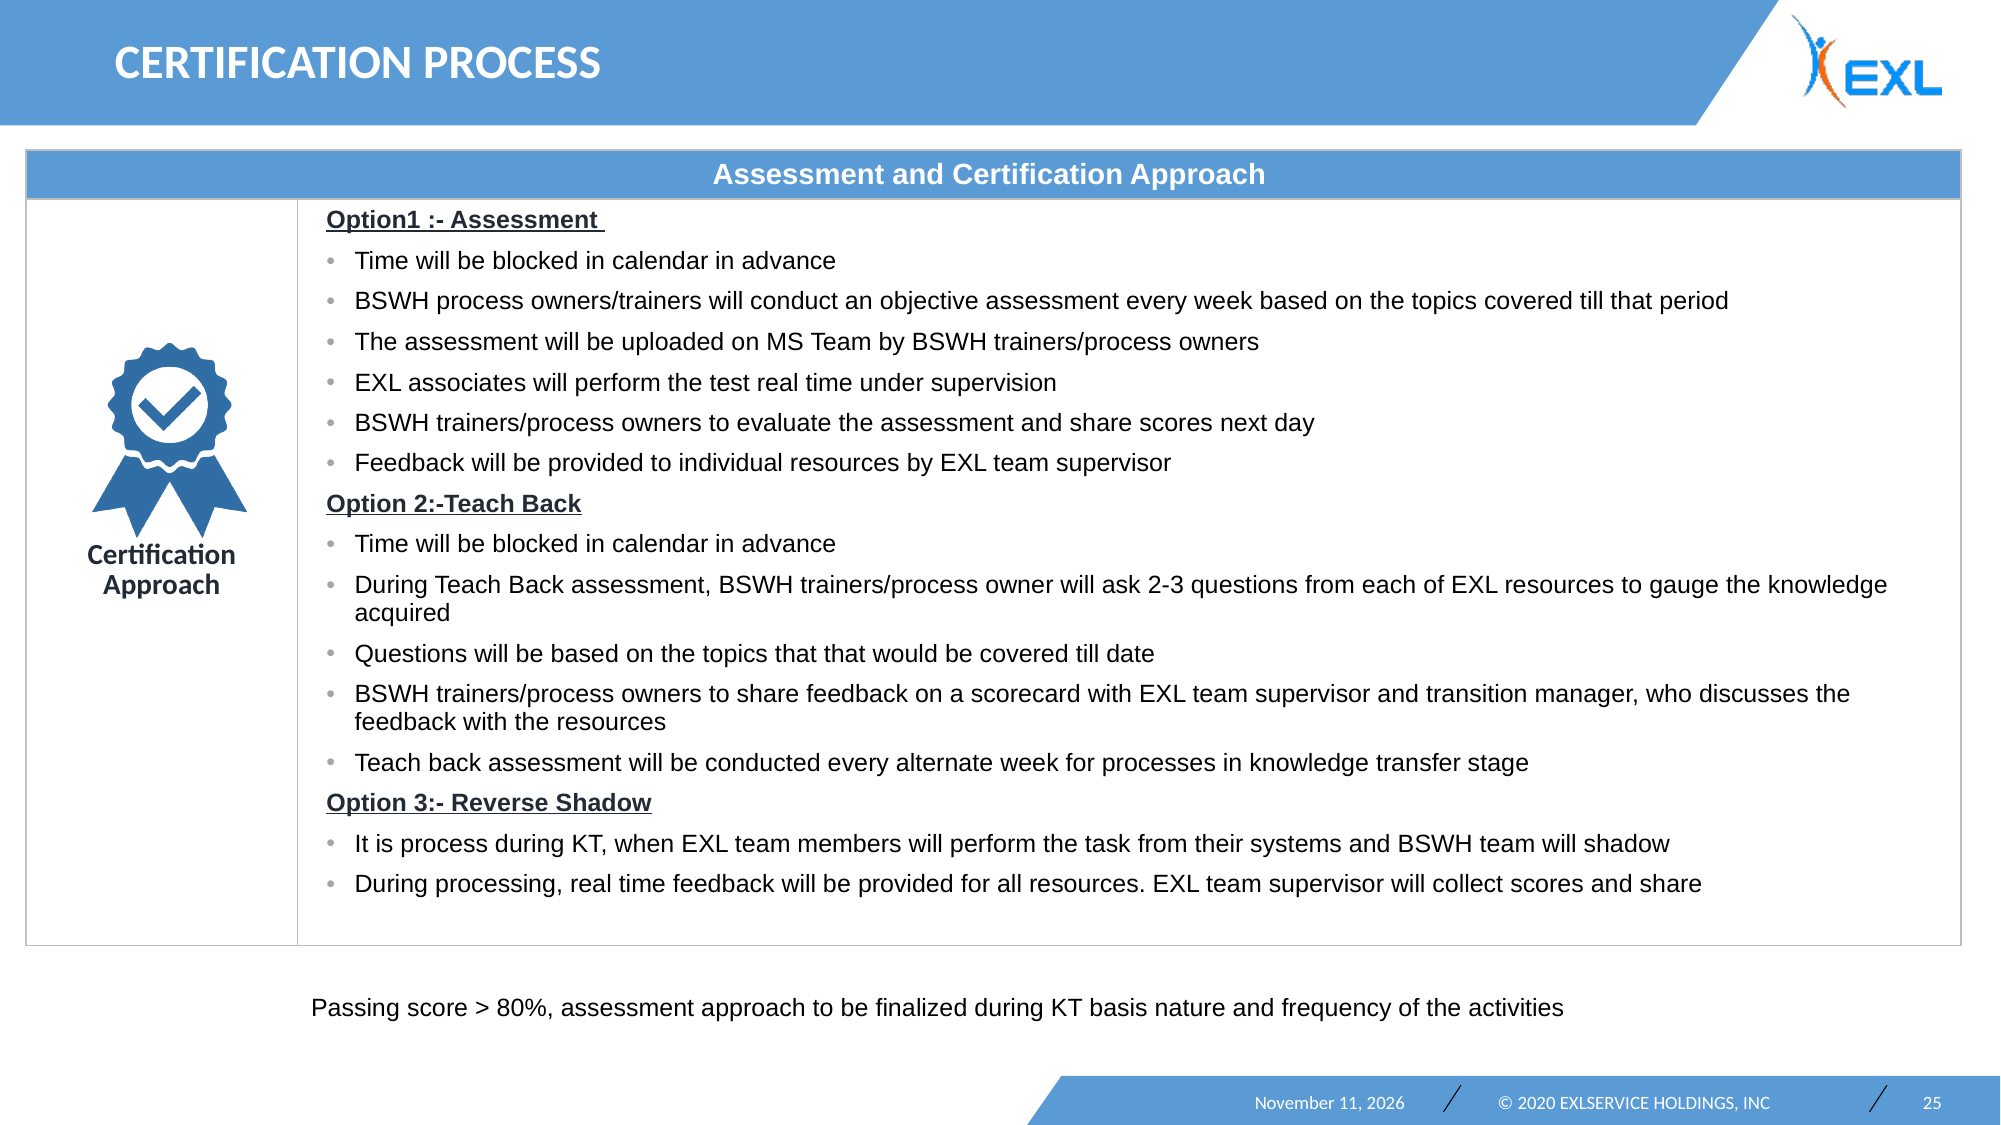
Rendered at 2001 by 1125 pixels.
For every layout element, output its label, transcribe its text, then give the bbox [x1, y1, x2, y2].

list Certification Process [99, 14, 1679, 111]
picture [42, 313, 297, 568]
picture [1791, 14, 1942, 111]
table_header Assessment and Certification Approach [27, 151, 1960, 198]
text_box Passing score > 80%, assessment approach to be finalized during KT basis nature and frequency of the activities [296, 984, 1919, 1029]
table_cell Certification Approach [27, 200, 297, 945]
table_cell Option1 :- Assessment Time will be blocked in calendar in advance BSWH process owners/trainers will conduct an objective assessment every week based on the topics covered till that period The assessment will be uploaded on MS Team by BSWH trainers/process owners EXL associates will perform the test real time under supervision BSWH trainers/process owners to evaluate the assessment and share scores next day Feedback will be provided to individual resources by EXL team supervisor Option 2:-Teach Back Time will be blocked in calendar in advance During Teach Back assessment, BSWH trainers/process owner will ask 2-3 questions from each of EXL resources to gauge the knowledge acquired Questions will be based on the topics that that would be covered till date BSWH trainers/process owners to share feedback on a scorecard with EXL team supervisor and transition manager, who discusses the feedback with the resources Teach back assessment will be conducted every alternate week for processes in knowledge transfer stage Option 3:- Reverse Shadow It is process during KT, when EXL team members will perform the task from their systems and BSWH team will shadow During processing, real time feedback will be provided for all resources. EXL team supervisor will collect scores and share [298, 200, 1960, 945]
